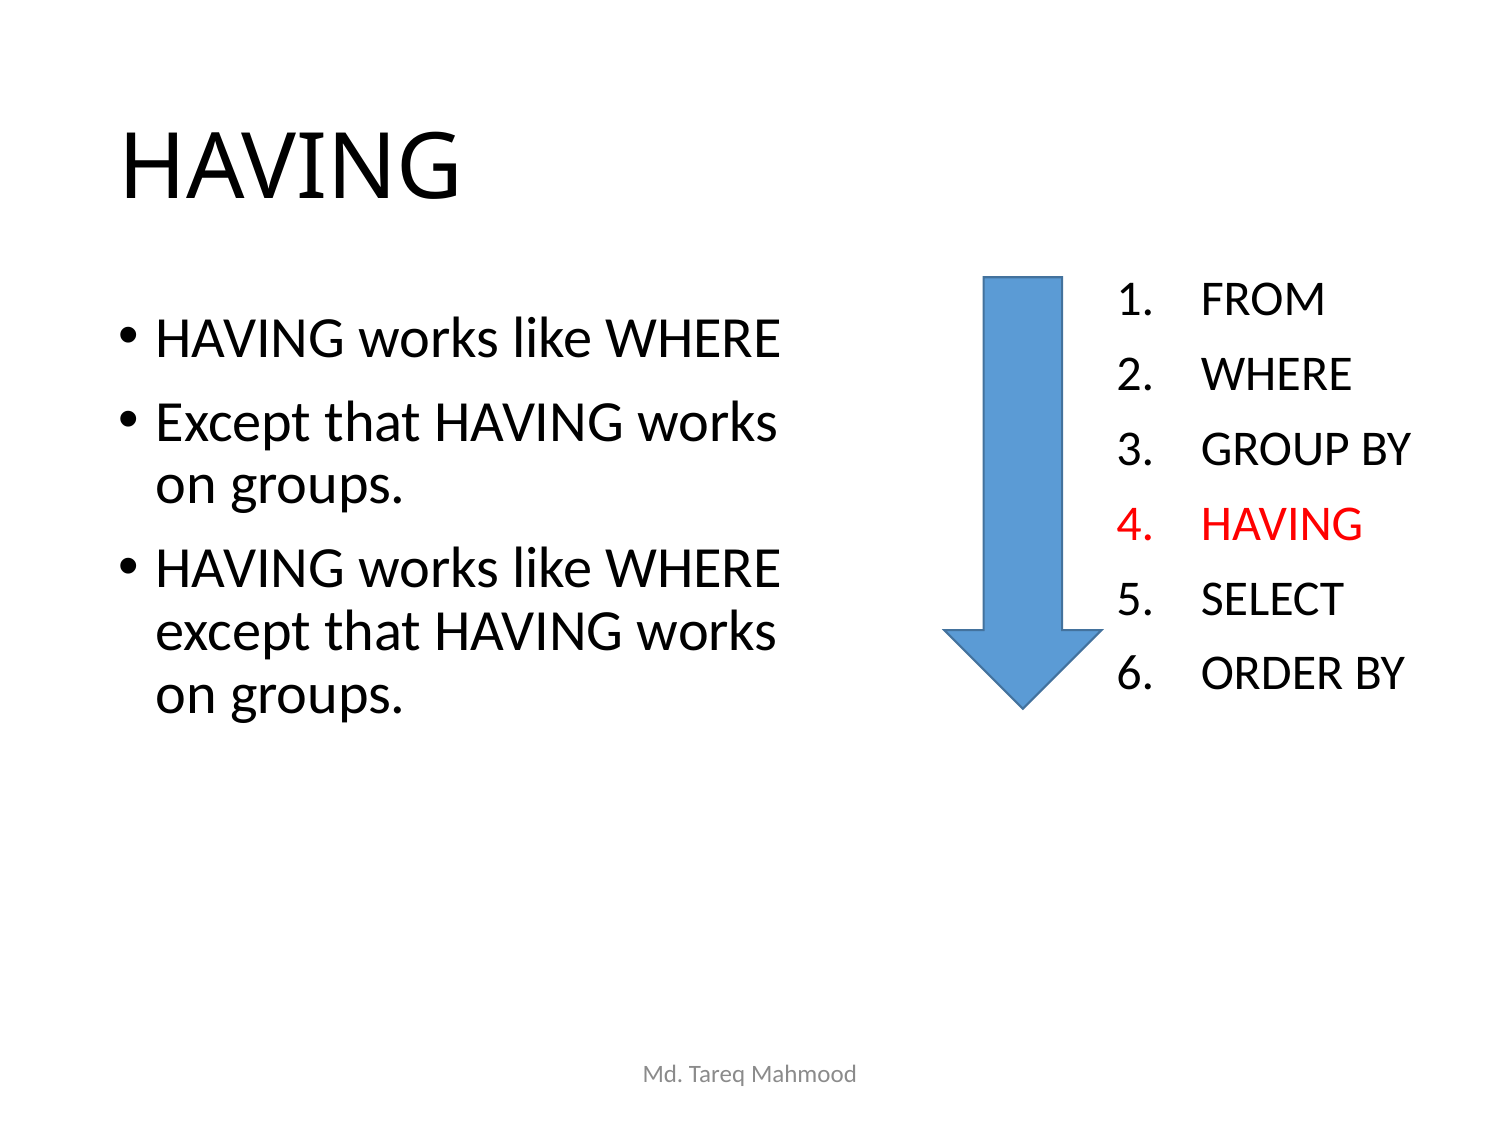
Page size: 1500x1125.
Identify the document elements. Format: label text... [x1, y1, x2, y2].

text_box [941, 276, 1104, 711]
title HAVING [103, 59, 1397, 278]
footer Md. Tareq Mahmood [496, 1042, 1004, 1103]
text_box FROM WHERE GROUP BY HAVING SELECT ORDER BY [1101, 265, 1472, 736]
list HAVING works like WHERE Except that HAVING works on groups. HAVING works like WHERE except that HAVING works on groups. [103, 299, 837, 1014]
